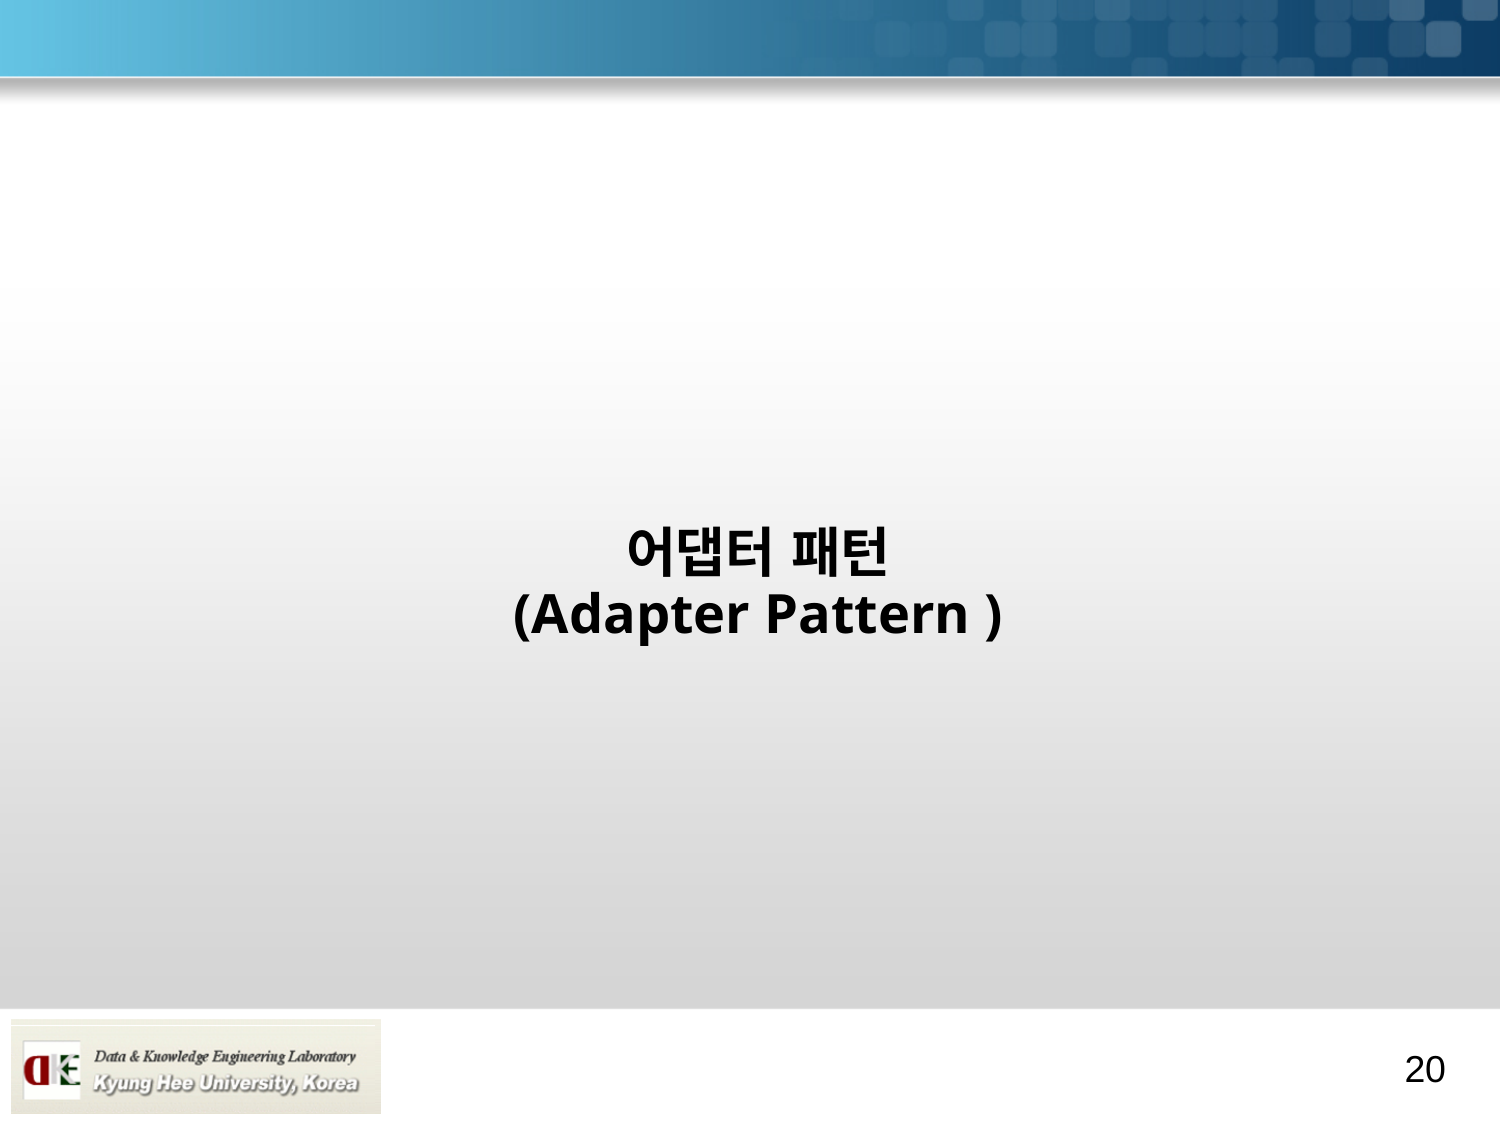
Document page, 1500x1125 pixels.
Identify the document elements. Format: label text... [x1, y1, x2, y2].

picture [0, 0, 1500, 1125]
title 어댑터 패턴 (Adapter Pattern ) [123, 514, 1394, 614]
